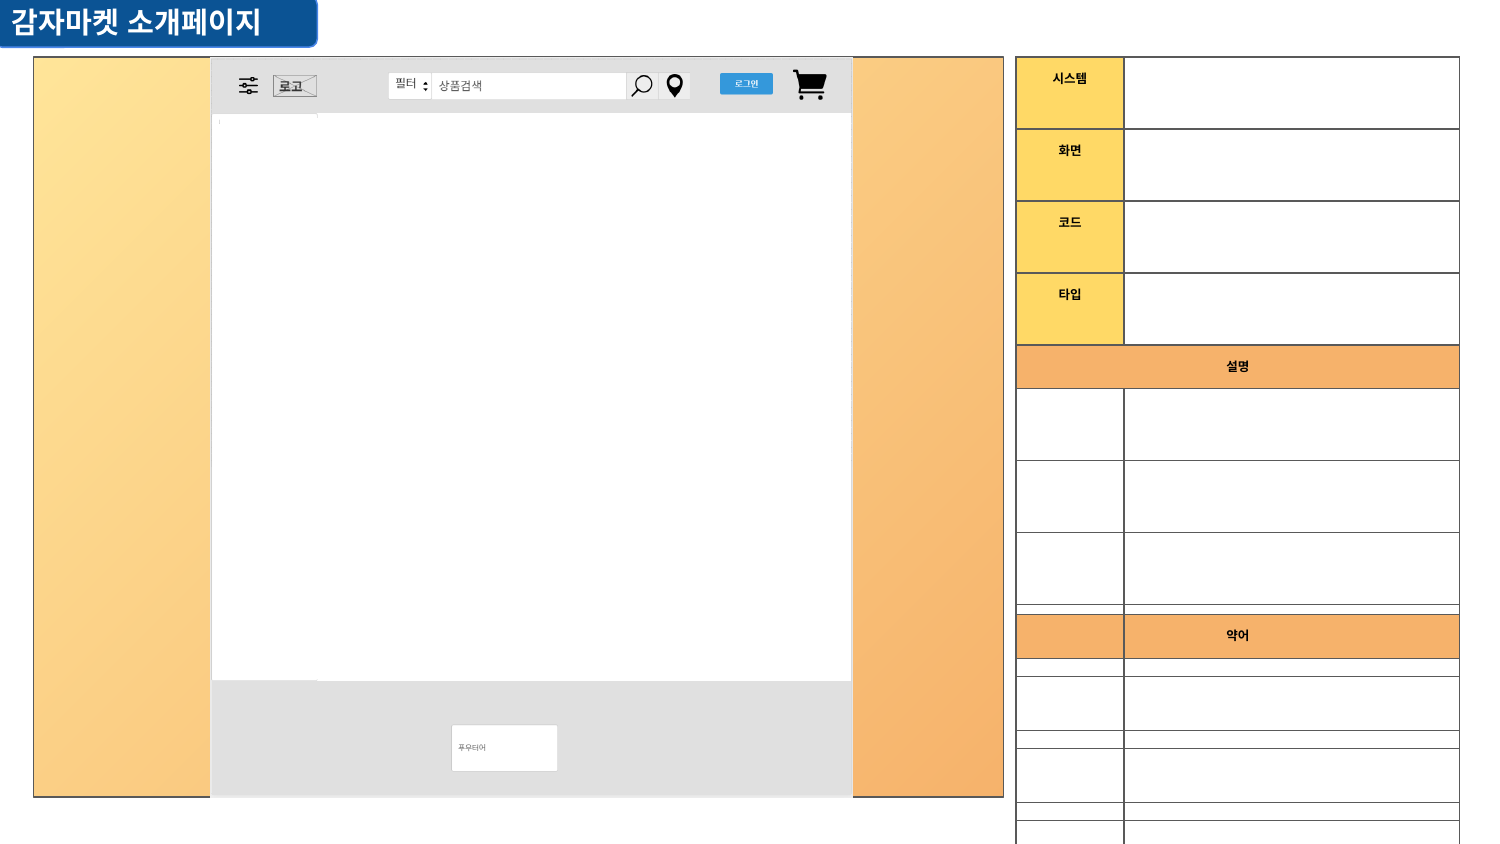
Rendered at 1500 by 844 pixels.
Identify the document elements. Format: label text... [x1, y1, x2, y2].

table_header 시스템 [1017, 58, 1123, 128]
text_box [210, 56, 853, 798]
table_cell [1017, 461, 1123, 532]
table_cell [1125, 749, 1459, 820]
table_cell 설명 [1017, 346, 1459, 388]
text_box [33, 57, 208, 798]
table_cell 화면 [1017, 130, 1123, 200]
table_cell [1125, 533, 1459, 604]
table_cell [1017, 389, 1123, 460]
table_cell [1125, 389, 1459, 460]
text_box 감자마켓 소개페이지 [0, 0, 318, 48]
table_cell [1125, 677, 1459, 748]
table_cell [1125, 821, 1459, 844]
table_cell 코드 [1017, 202, 1123, 272]
text_box [854, 57, 1004, 798]
table_cell [1017, 533, 1123, 604]
table_cell [1125, 130, 1459, 200]
table_cell [1017, 677, 1123, 748]
table_cell [1017, 821, 1123, 844]
table_cell [1125, 274, 1459, 344]
table_cell [1017, 749, 1123, 820]
table_cell [1125, 461, 1459, 532]
table_cell [1125, 605, 1459, 676]
table_header [1125, 58, 1459, 128]
table_cell [1017, 605, 1123, 676]
table_cell 타입 [1017, 274, 1123, 344]
table_cell [1125, 202, 1459, 272]
